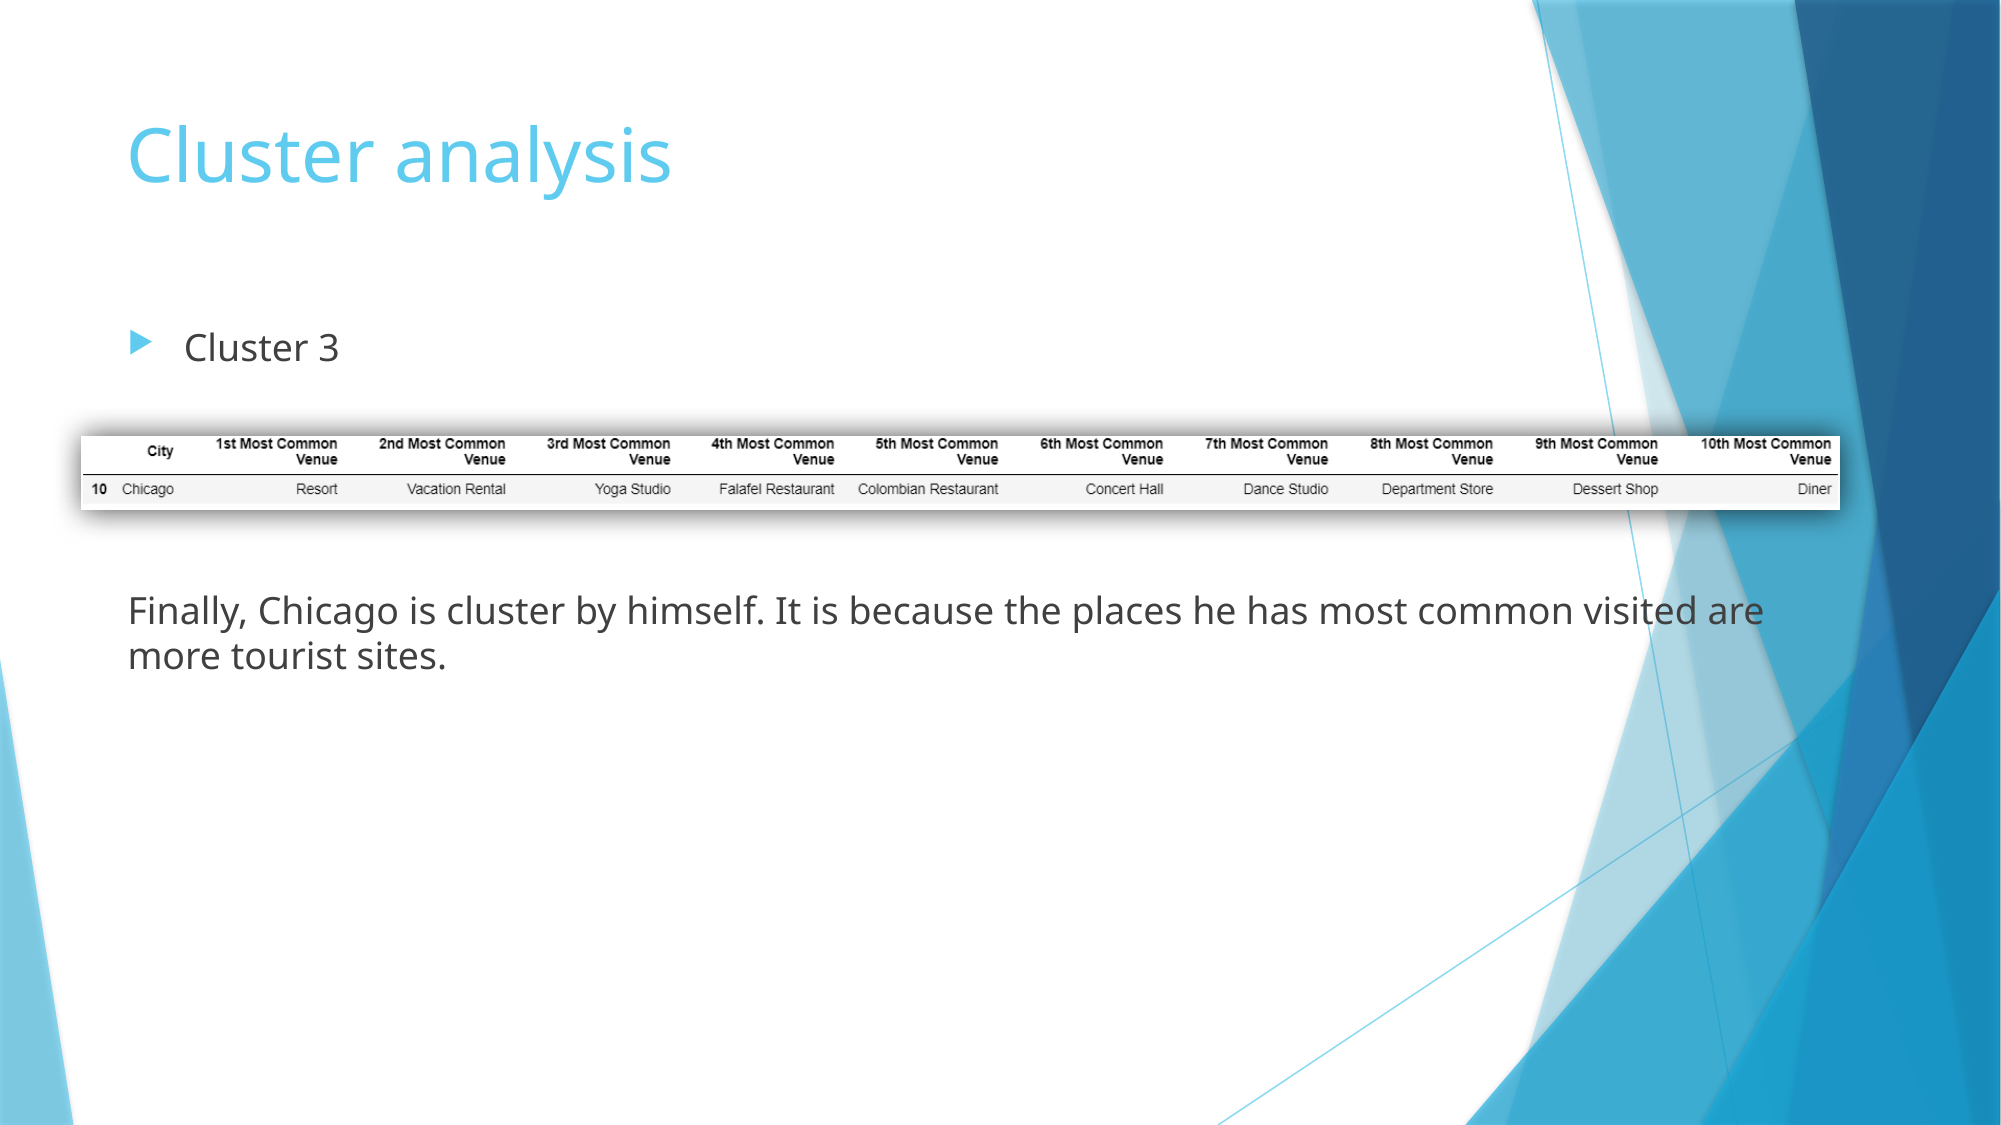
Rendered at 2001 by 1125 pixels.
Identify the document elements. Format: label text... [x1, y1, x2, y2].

title Cluster analysis [111, 99, 1522, 317]
list Cluster 3 Finally, Chicago is cluster by himself. It is because the places he has most common visited are more tourist sites. [112, 316, 1784, 413]
picture [80, 436, 1841, 511]
list Cluster 3 Finally, Chicago is cluster by himself. It is because the places he has most common visited are more tourist sites. [112, 535, 1784, 954]
